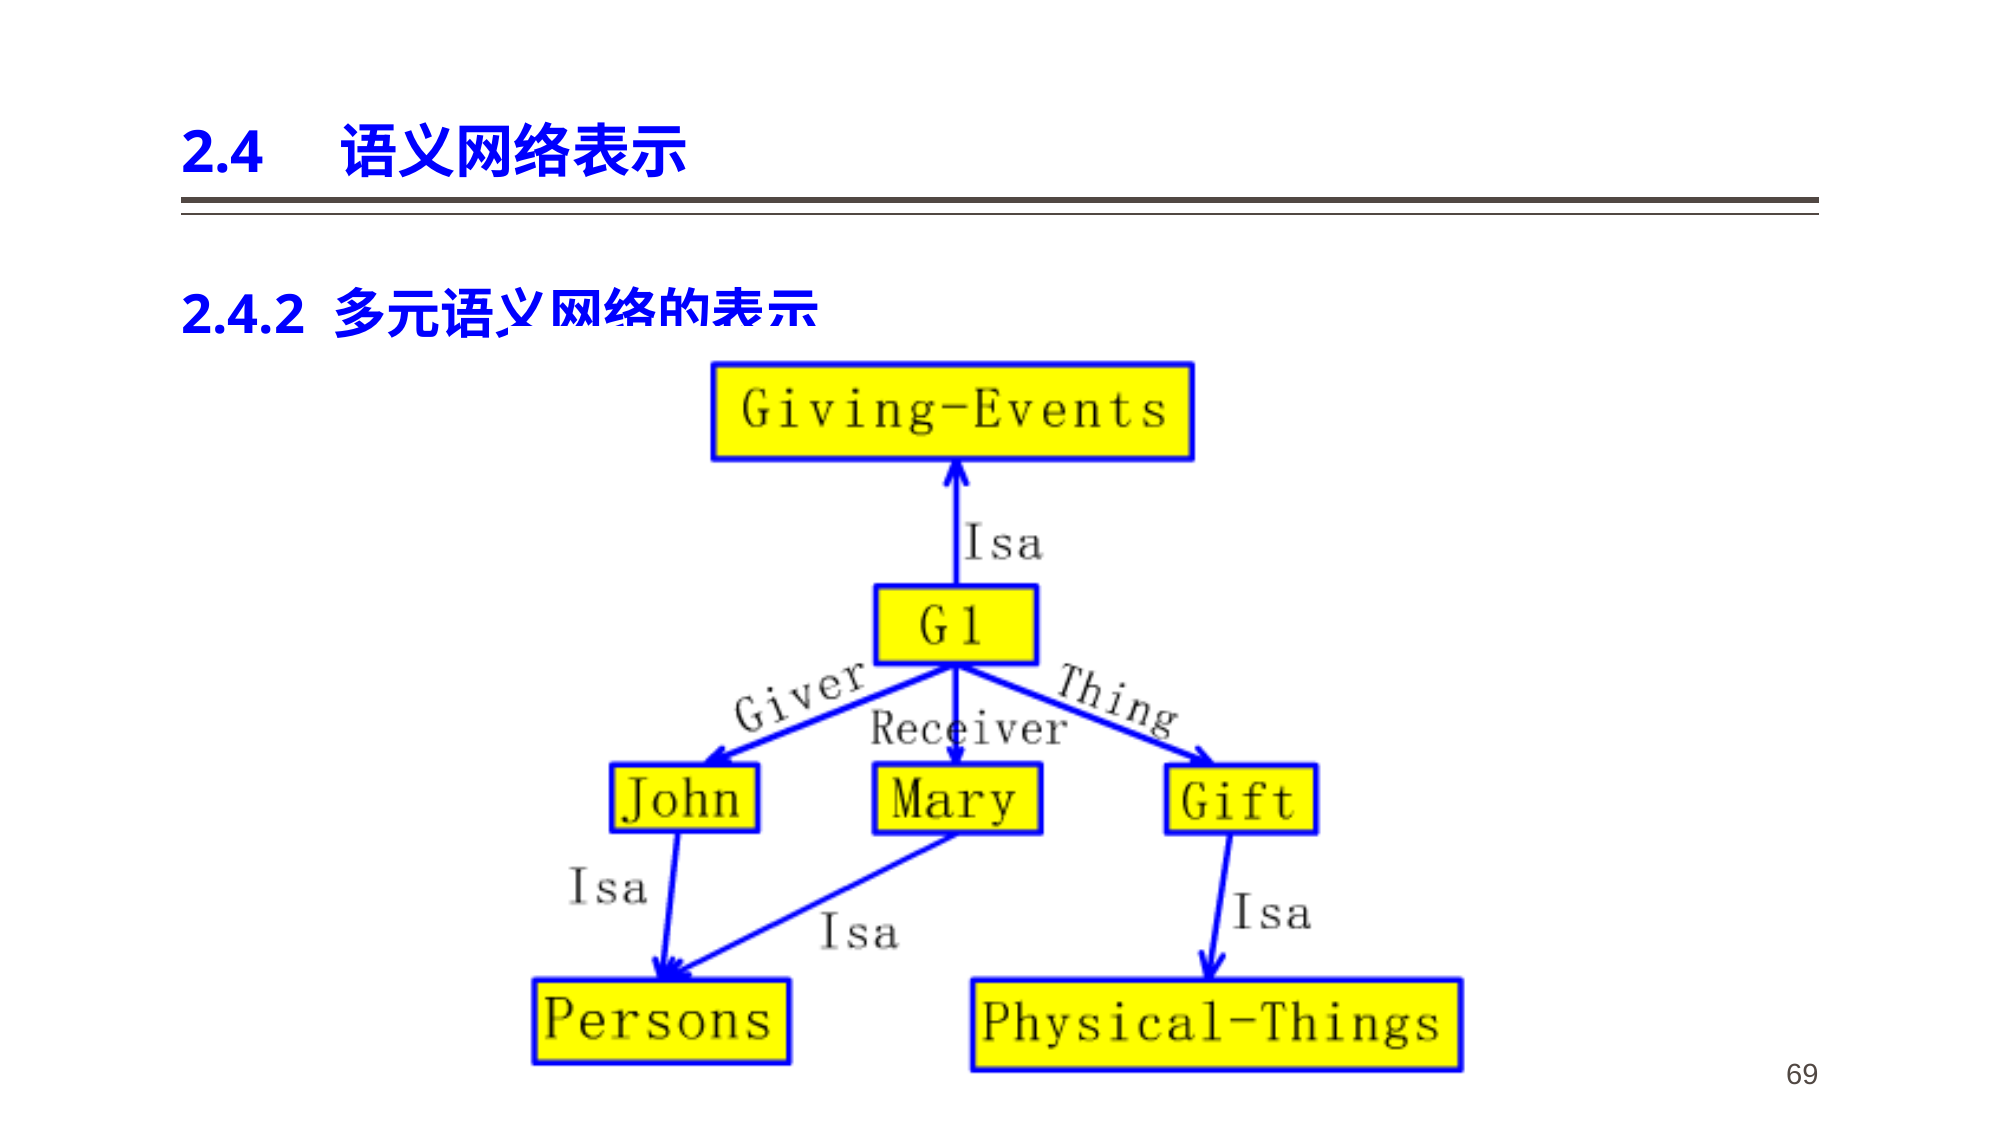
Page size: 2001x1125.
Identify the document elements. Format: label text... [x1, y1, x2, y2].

list 2.4.2 多元语义网络的表示 [181, 239, 1819, 378]
title 2.4 语义网络表示 [181, 12, 1819, 193]
slide_number 69 [1518, 1042, 1819, 1103]
picture [508, 326, 1491, 1090]
